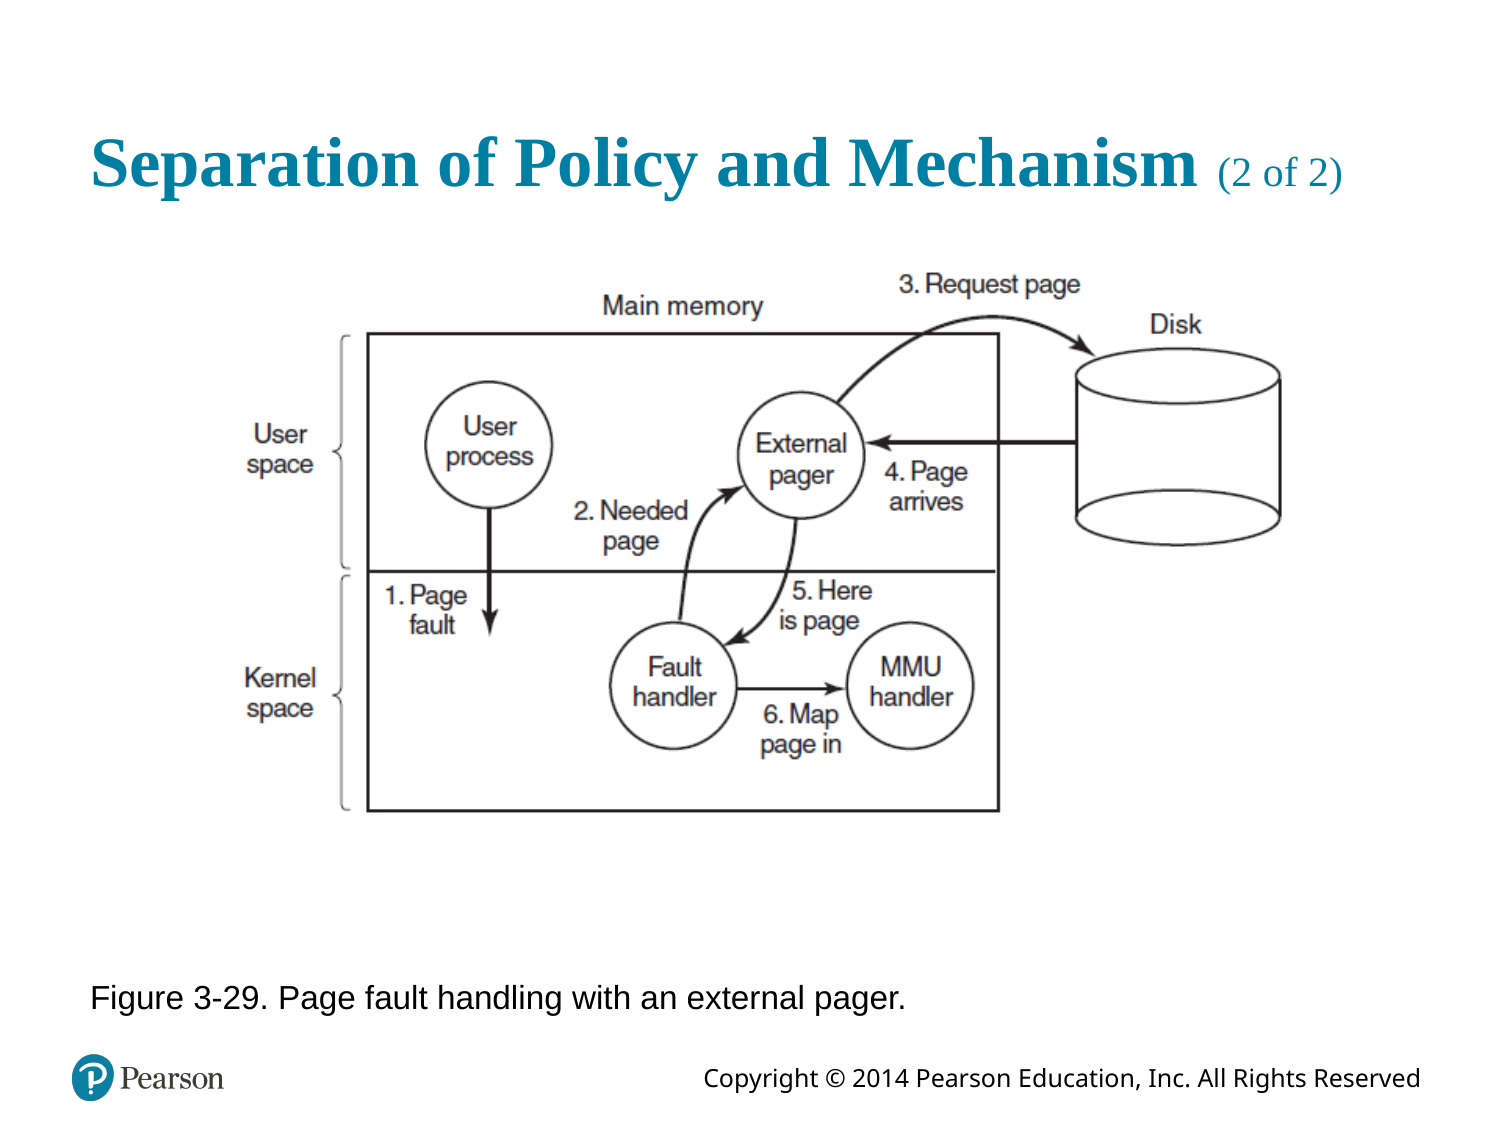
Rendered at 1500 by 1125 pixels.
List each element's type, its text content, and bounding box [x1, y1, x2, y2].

picture [80, 1063, 106, 1088]
title Separation of Policy and Mechanism (2 of 2) [75, 40, 1425, 216]
picture [98, 1054, 224, 1101]
list Figure 3-29. Page fault handling with an external pager. [75, 880, 1425, 1031]
picture [204, 262, 1296, 834]
picture [72, 1087, 83, 1101]
picture [72, 1054, 88, 1070]
